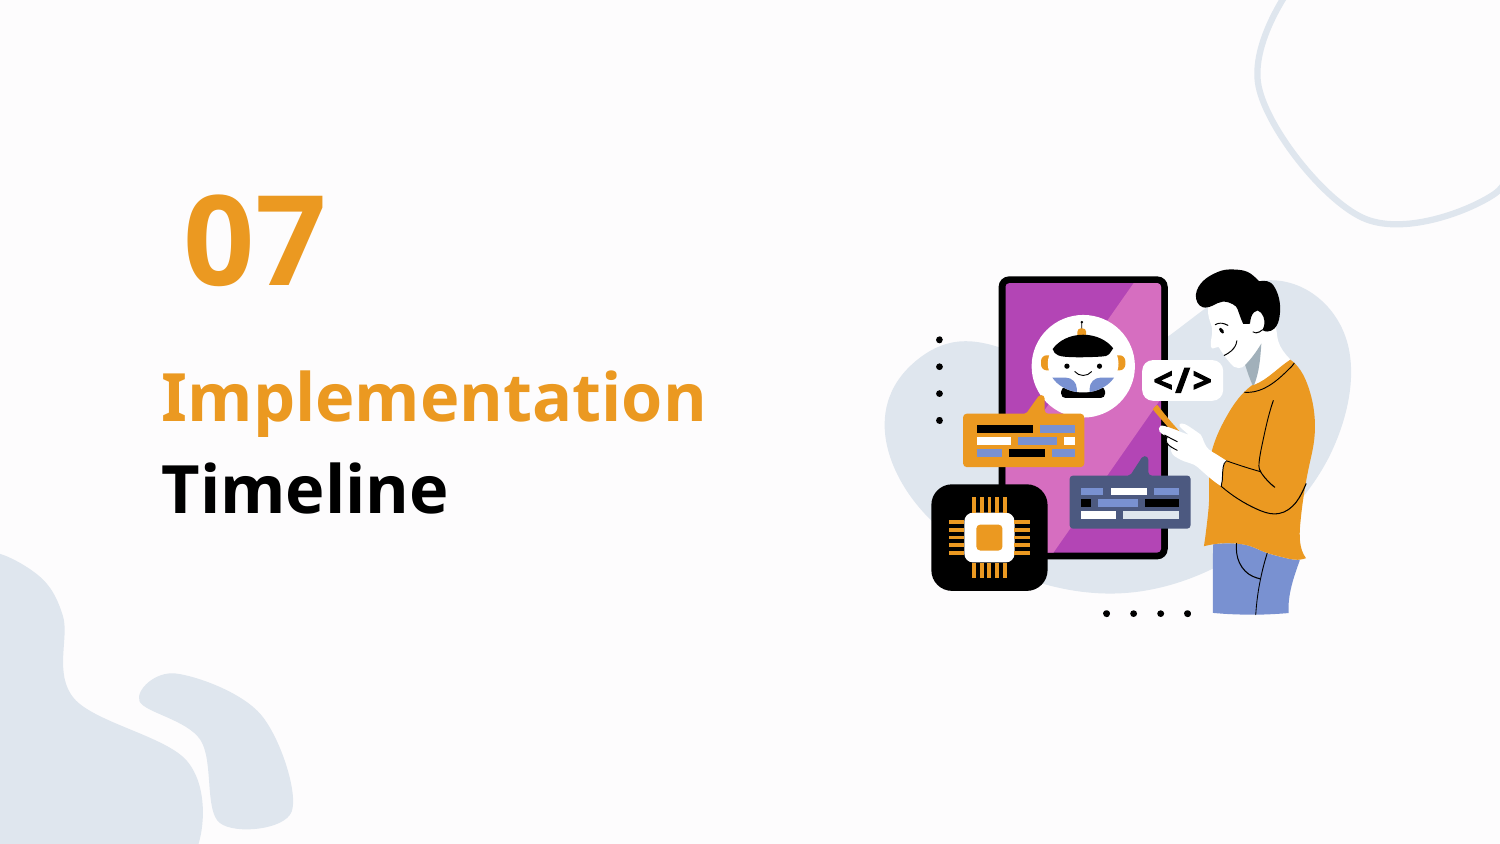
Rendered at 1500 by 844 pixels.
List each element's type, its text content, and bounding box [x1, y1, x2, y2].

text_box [857, 269, 1354, 618]
title Implementation Timeline [146, 328, 848, 458]
title 07 [168, 141, 376, 329]
